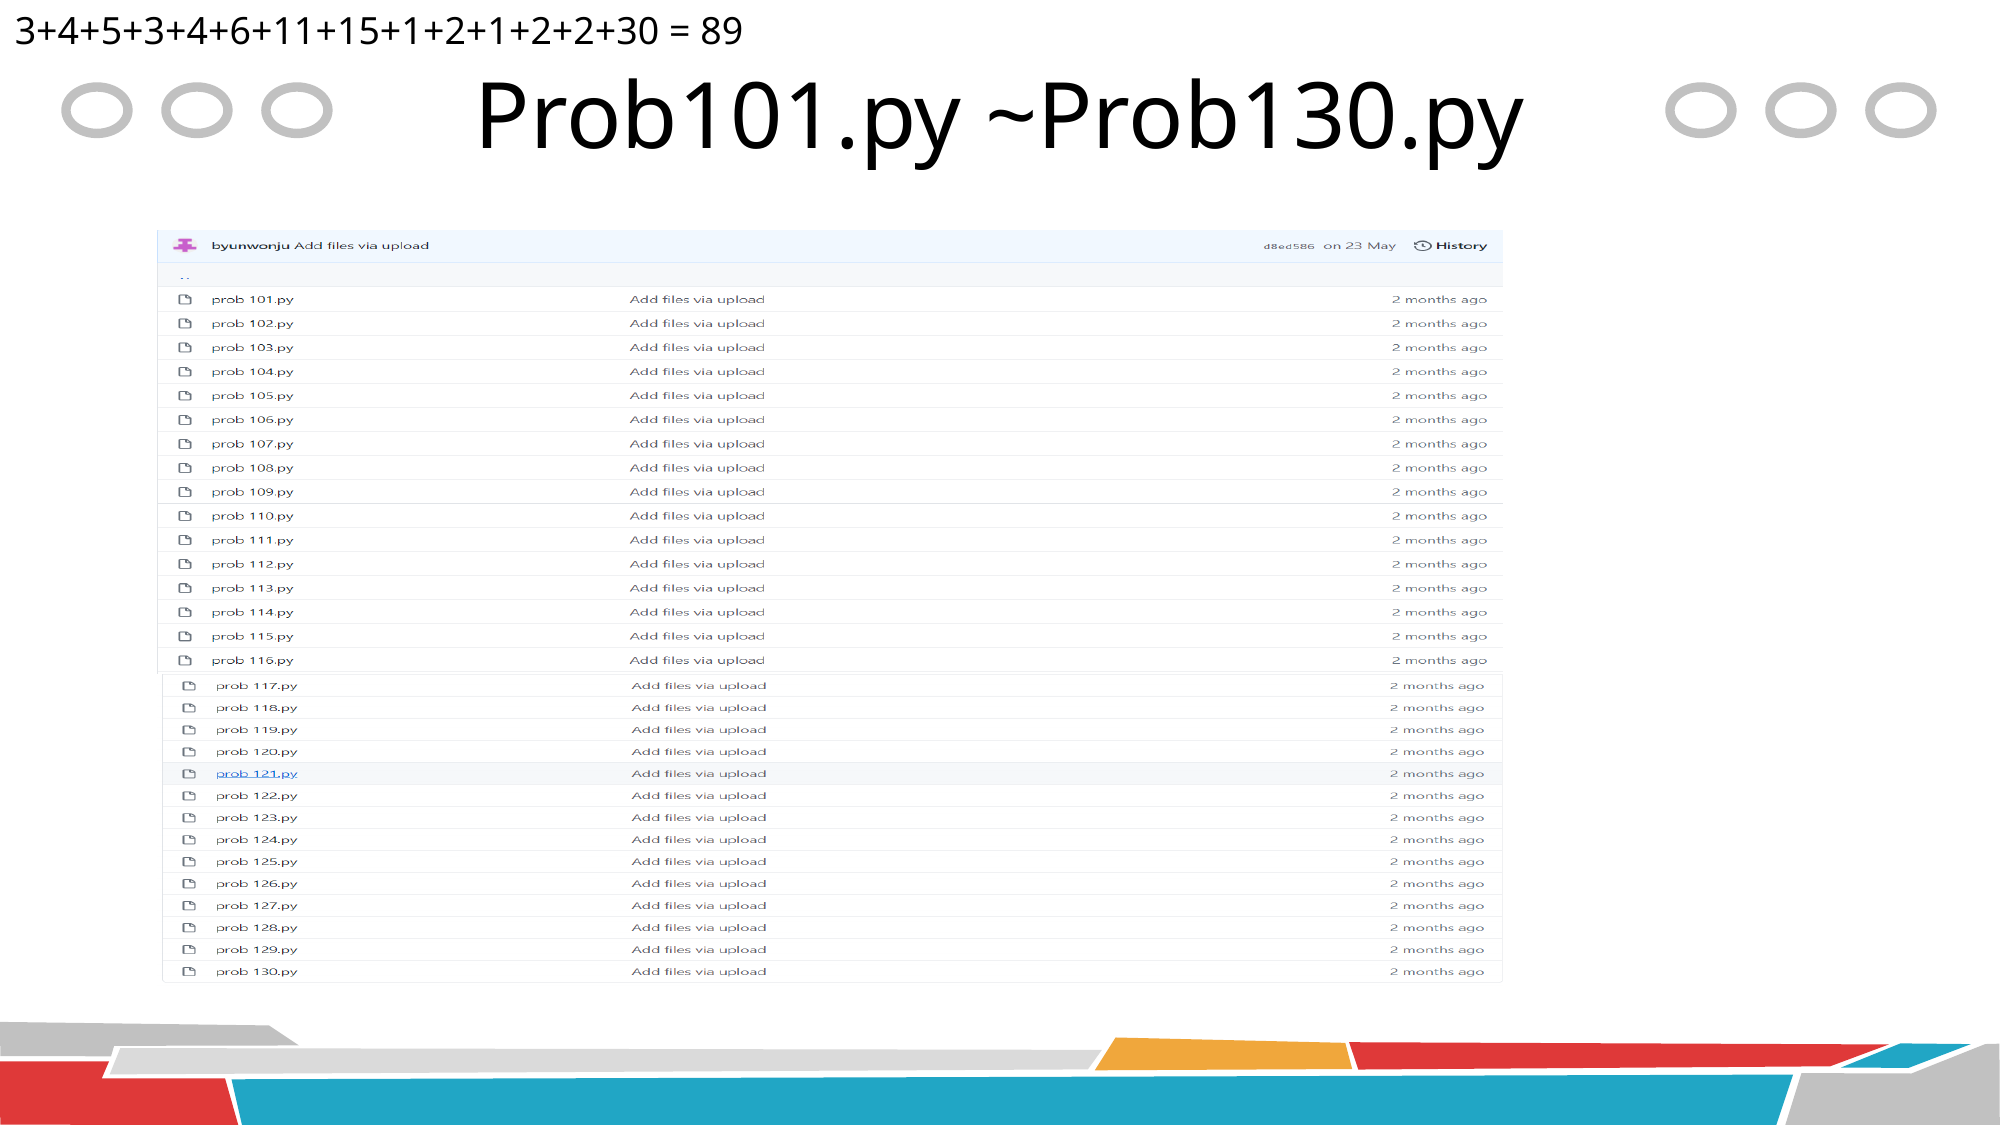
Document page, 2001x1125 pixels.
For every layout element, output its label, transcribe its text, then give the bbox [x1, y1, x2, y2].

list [157, 230, 1503, 674]
title Prob101.py ~Prob130.py [350, 18, 1650, 206]
picture [157, 674, 1503, 987]
text_box 3+4+5+3+4+6+11+15+1+2+1+2+2+30 = 89 [0, 0, 765, 60]
